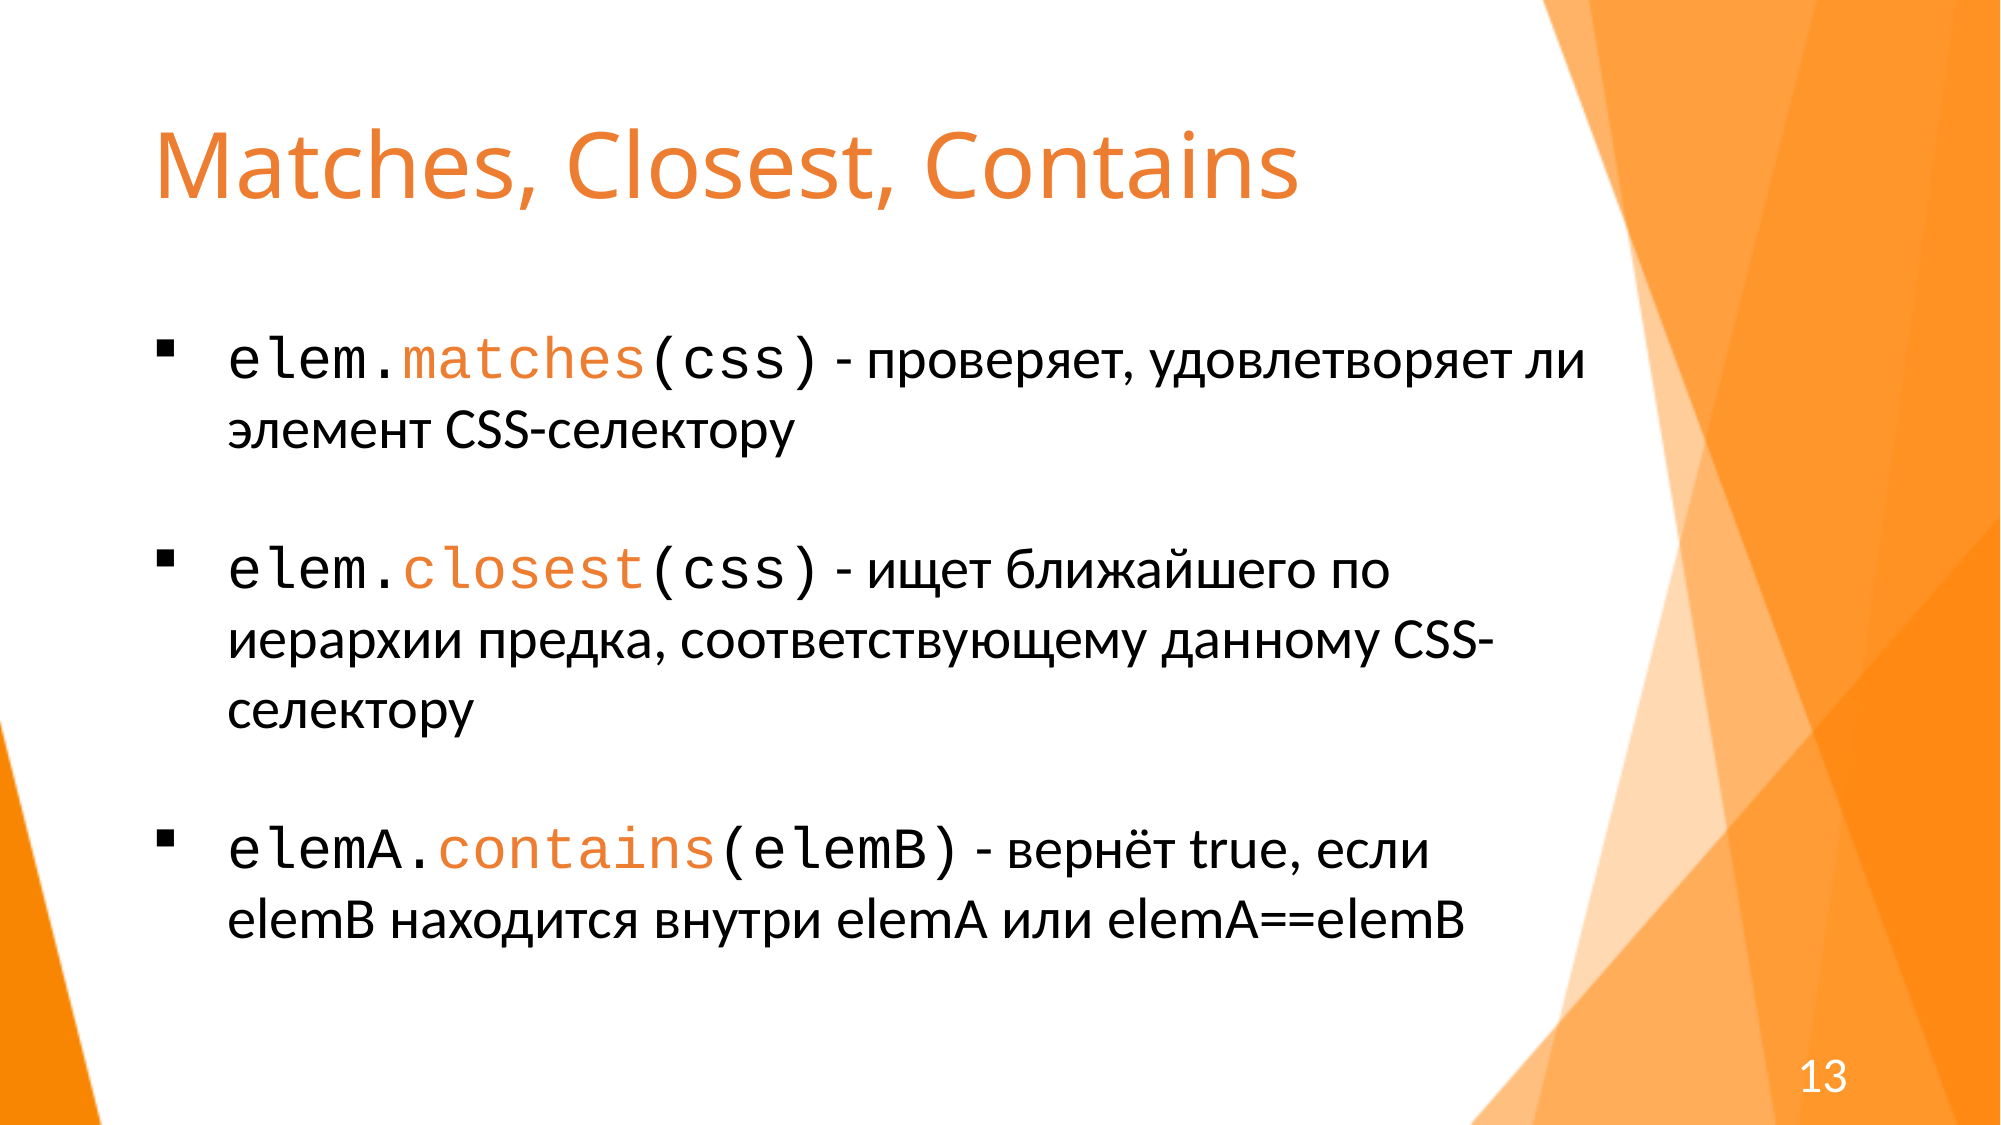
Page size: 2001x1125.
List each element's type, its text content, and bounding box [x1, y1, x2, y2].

slide_number 13 [1412, 1042, 1863, 1103]
picture [0, 0, 2001, 1125]
title Matches, Closest, Contains [137, 59, 1863, 278]
text_box elem.matches(css) - проверяет, удовлетворяет ли элемент CSS-селектору elem.closest(css) - ищет ближайшего по иерархии предка, соответствующему данному CSS-селектору elemA.contains(elemB) - вернёт true, если elemB находится внутри elemA или elemA==elemB [137, 313, 1605, 958]
